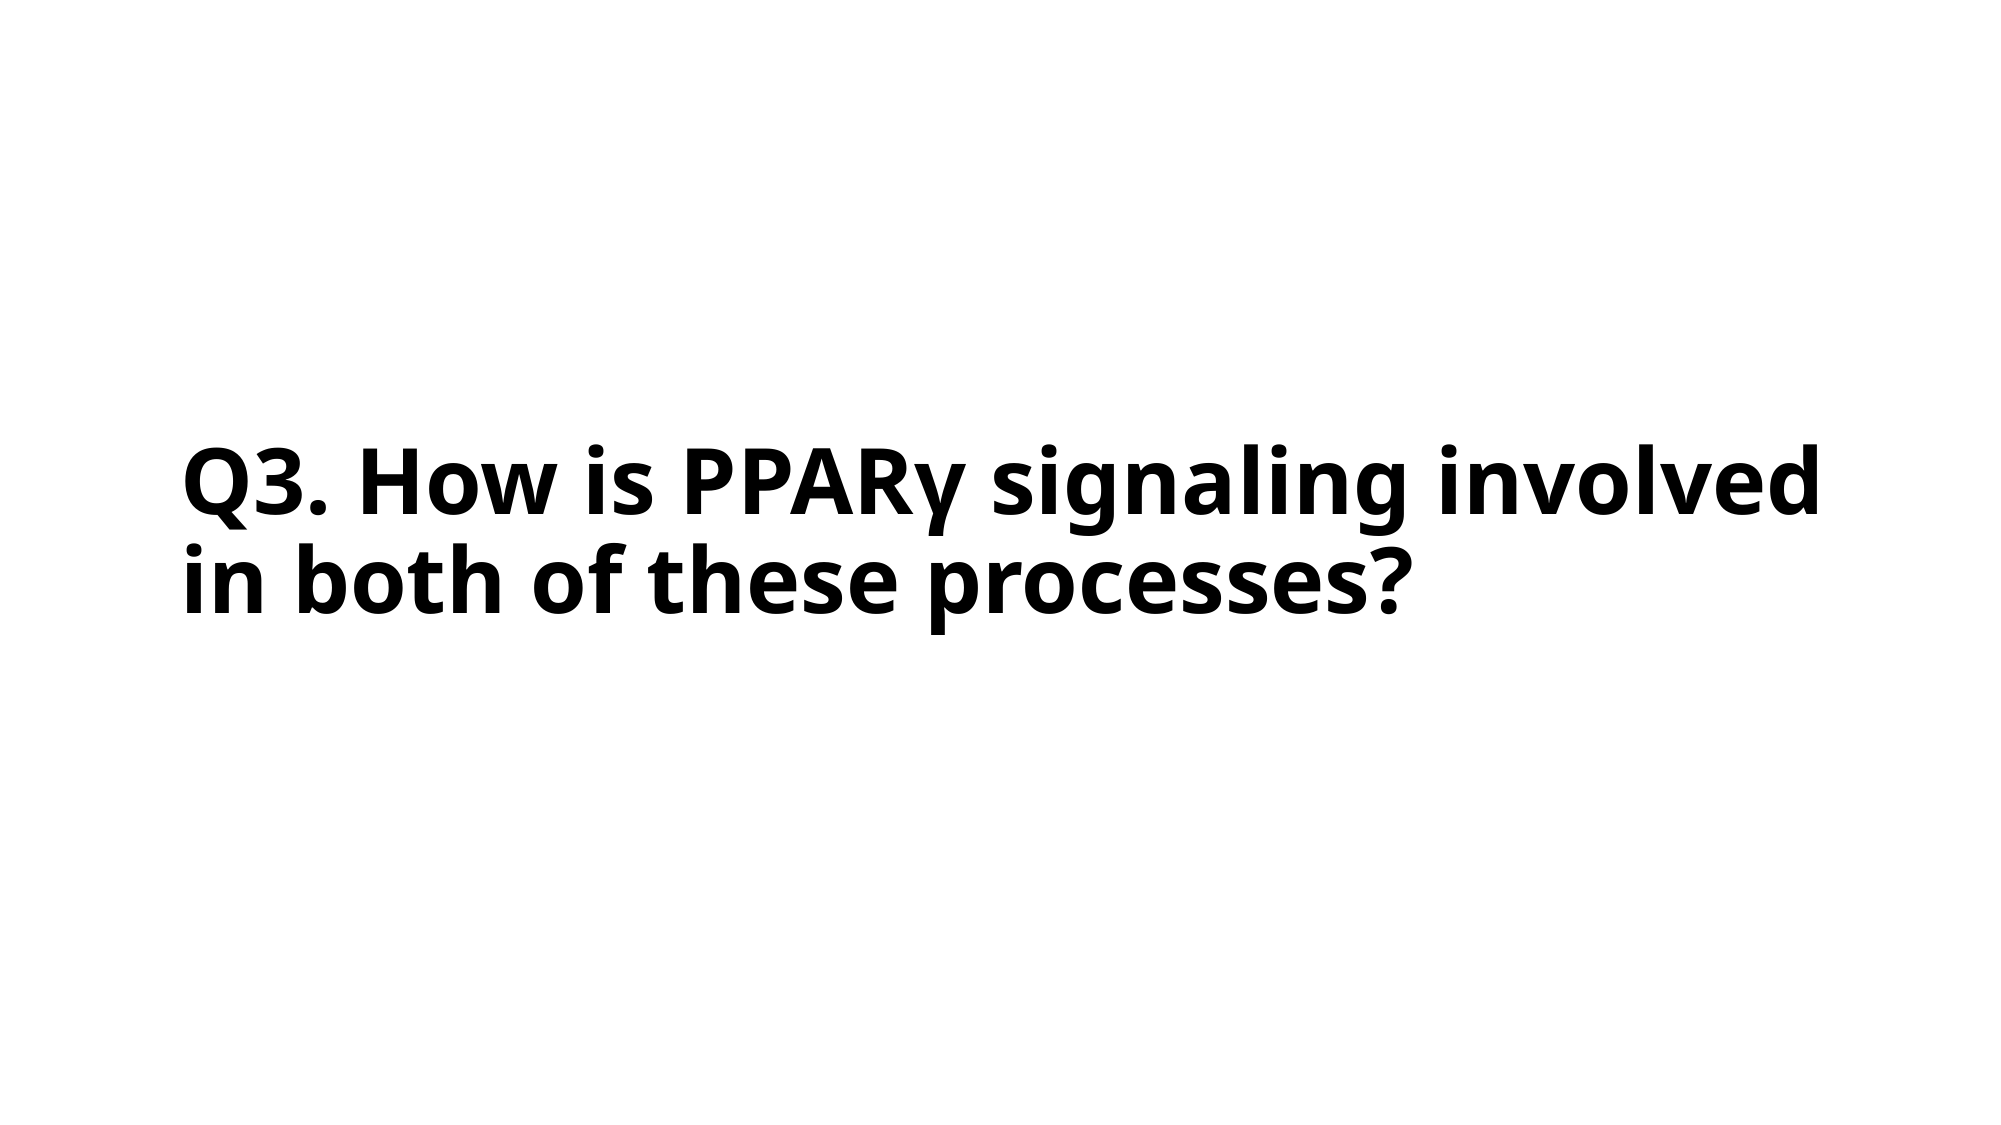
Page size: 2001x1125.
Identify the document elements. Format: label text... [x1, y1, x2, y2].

title Q3. How is PPARγ signaling involved in both of these processes? [165, 425, 1891, 643]
